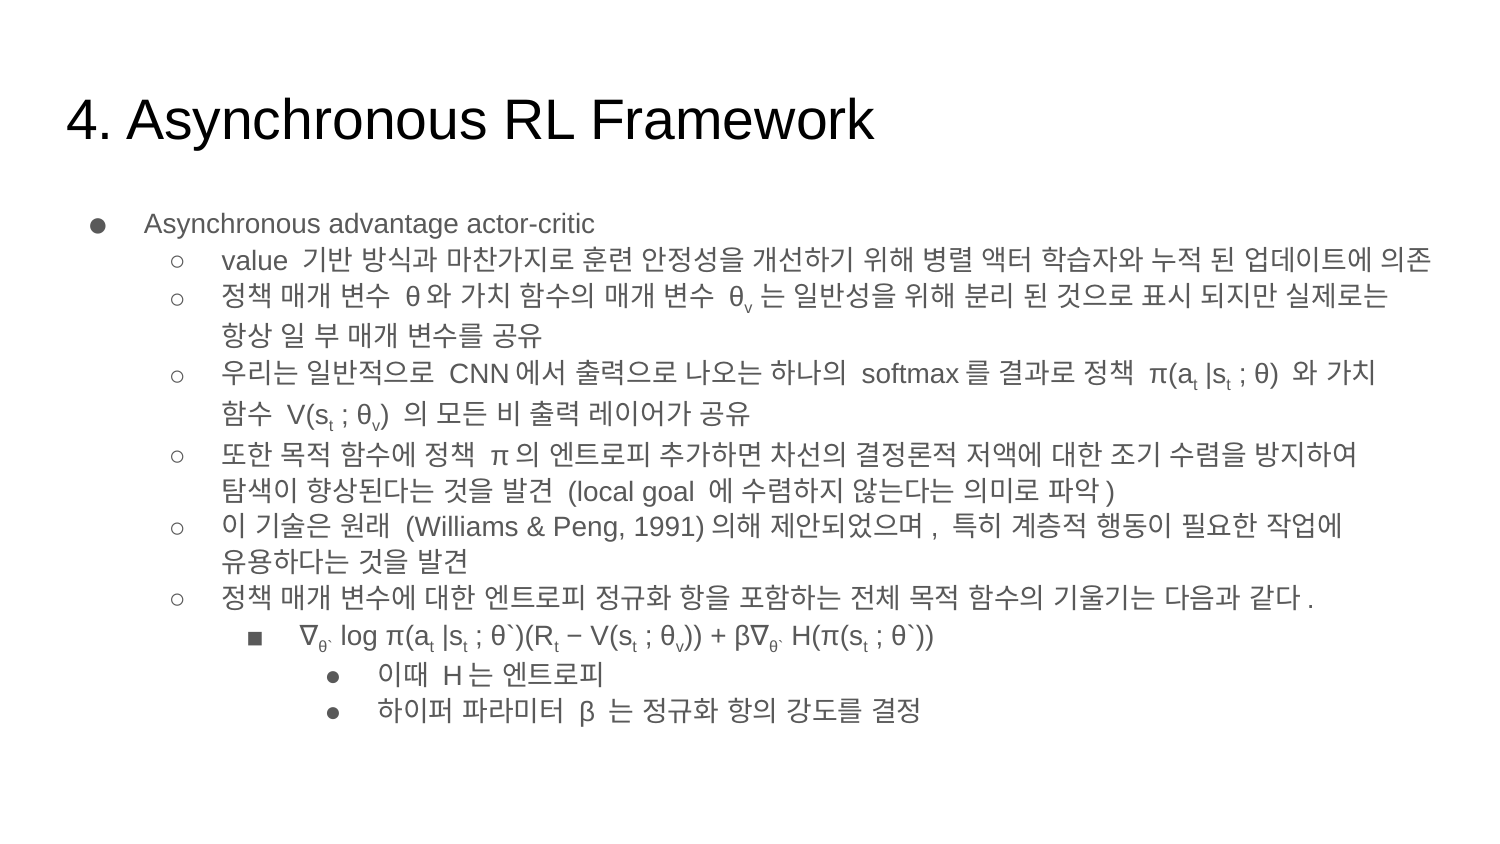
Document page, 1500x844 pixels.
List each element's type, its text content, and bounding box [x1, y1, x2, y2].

title 4. Asynchronous RL Framework [51, 72, 1449, 167]
list Asynchronous advantage actor-critic value 기반 방식과 마찬가지로 훈련 안정성을 개선하기 위해 병렬 액터 학습자와 누적 된 업데이트에 의존 정책 매개 변수 θ와 가치 함수의 매개 변수 θv 는 일반성을 위해 분리 된 것으로 표시 되지만 실제로는 항상 일 부 매개 변수를 공유 우리는 일반적으로 CNN에서 출력으로 나오는 하나의 softmax를 결과로 정책 π(at |st ; θ) 와 가치 함수 V(st ; θv) 의 모든 비 출력 레이어가 공유 또한 목적 함수에 정책 π의 엔트로피 추가하면 차선의 결정론적 저액에 대한 조기 수렴을 방지하여 탐색이 향상된다는 것을 발견 (local goal 에 수렴하지 않는다는 의미로 파악) 이 기술은 원래 (Williams & Peng, 1991)의해 제안되었으며, 특히 계층적 행동이 필요한 작업에 유용하다는 것을 발견 정책 매개 변수에 대한 엔트로피 정규화 항을 포함하는 전체 목적 함수의 기울기는 다음과 같다. ∇θ` log π(at |st ; θ`)(Rt − V(st ; θv)) + β∇θ` H(π(st ; θ`)) 이때 H는 엔트로피 하이퍼 파라미터 β 는 정규화 항의 강도를 결정 [51, 189, 1449, 750]
